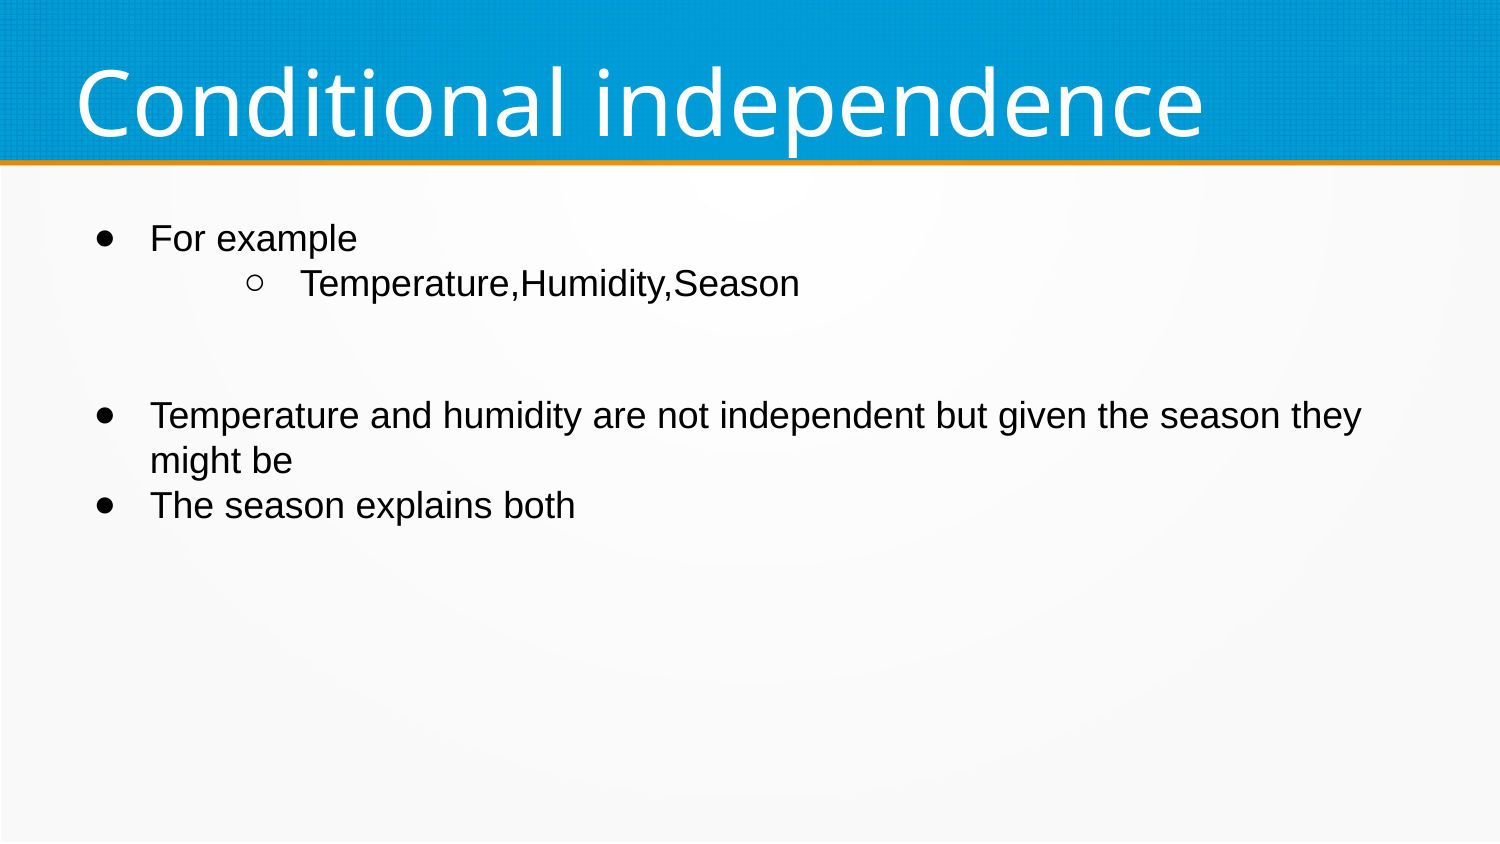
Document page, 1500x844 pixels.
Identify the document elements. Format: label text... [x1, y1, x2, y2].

text_box For example Temperature,Humidity,Season Temperature and humidity are not independent but given the season they might be The season explains both [74, 214, 1418, 735]
picture [0, 161, 1500, 844]
text_box Conditional independence [74, 13, 1425, 155]
